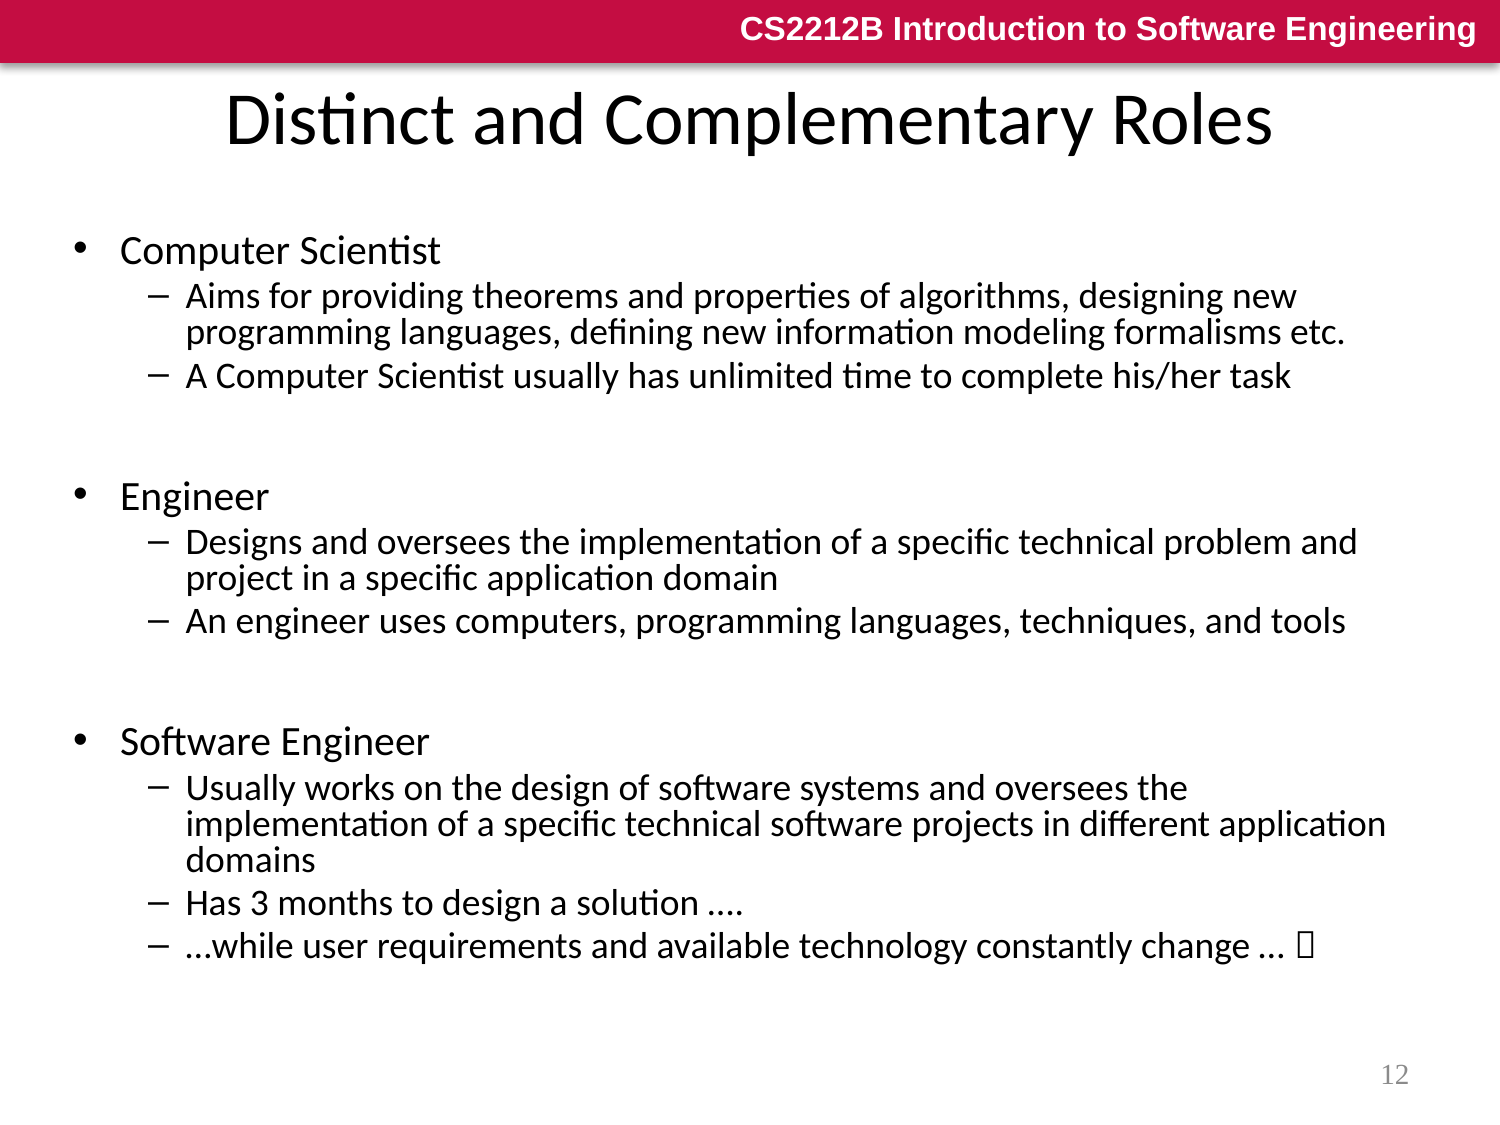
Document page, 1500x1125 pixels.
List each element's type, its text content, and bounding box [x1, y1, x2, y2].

title Distinct and Complementary Roles [112, 62, 1388, 224]
list Computer Scientist Aims for providing theorems and properties of algorithms, designing new programming languages, defining new information modeling formalisms etc. A Computer Scientist usually has unlimited time to complete his/her task Engineer Designs and oversees the implementation of a specific technical problem and project in a specific application domain An engineer uses computers, programming languages, techniques, and tools Software Engineer Usually works on the design of software systems and oversees the implementation of a specific technical software projects in different application domains Has 3 months to design a solution …. …while user requirements and available technology constantly change …  [58, 224, 1413, 1013]
slide_number 12 [1074, 1042, 1425, 1103]
picture [0, 0, 1500, 63]
